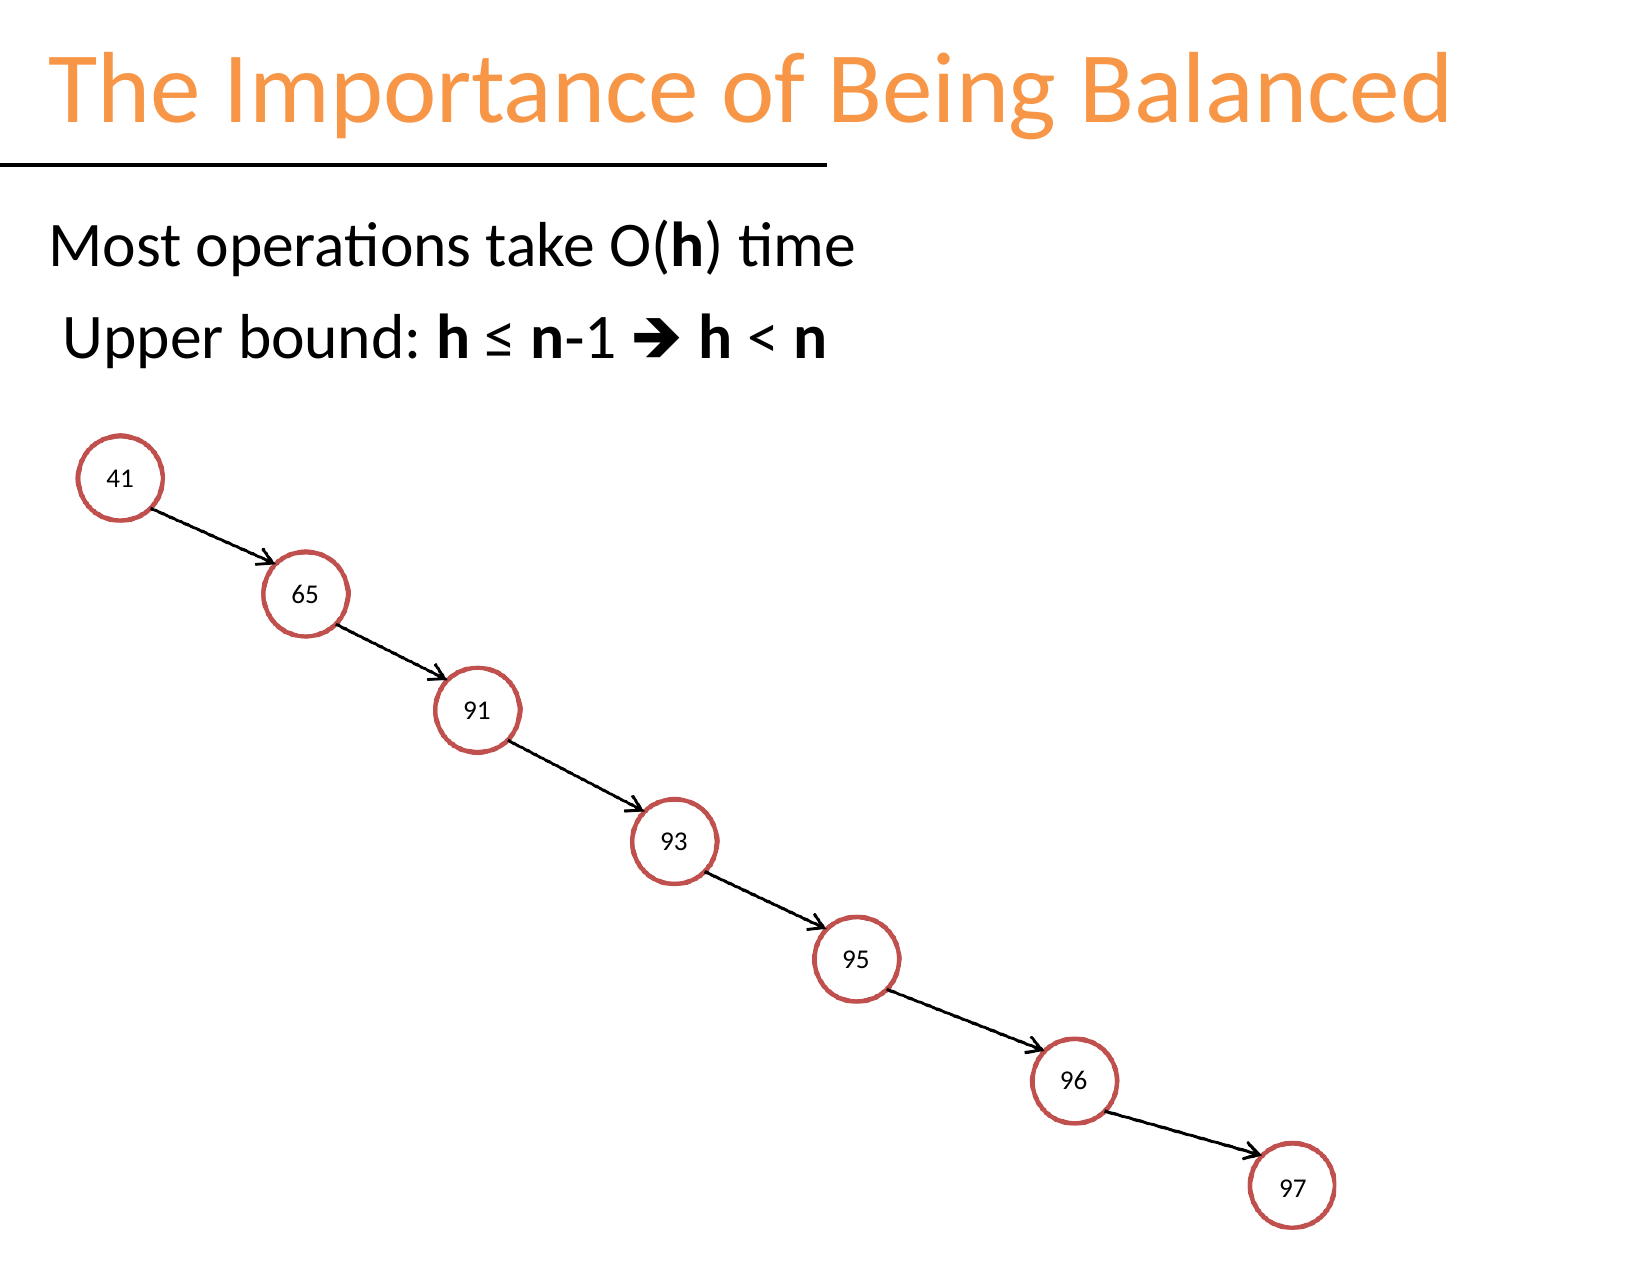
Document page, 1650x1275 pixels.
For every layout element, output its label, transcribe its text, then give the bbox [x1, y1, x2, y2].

text_box 93 [658, 823, 691, 857]
text_box 65 [289, 576, 322, 609]
text_box 91 [461, 692, 494, 725]
text_box 96 97 [1057, 1062, 1308, 1203]
text_box Most operations take O(h) time Upper bound: h ≤ n‐1 🡺 h < n [46, 234, 869, 372]
text_box 95 [840, 940, 873, 974]
text_box 41 [104, 460, 137, 494]
title The Importance of Being Balanced [46, 21, 1604, 234]
text_box [75, 433, 1337, 1230]
